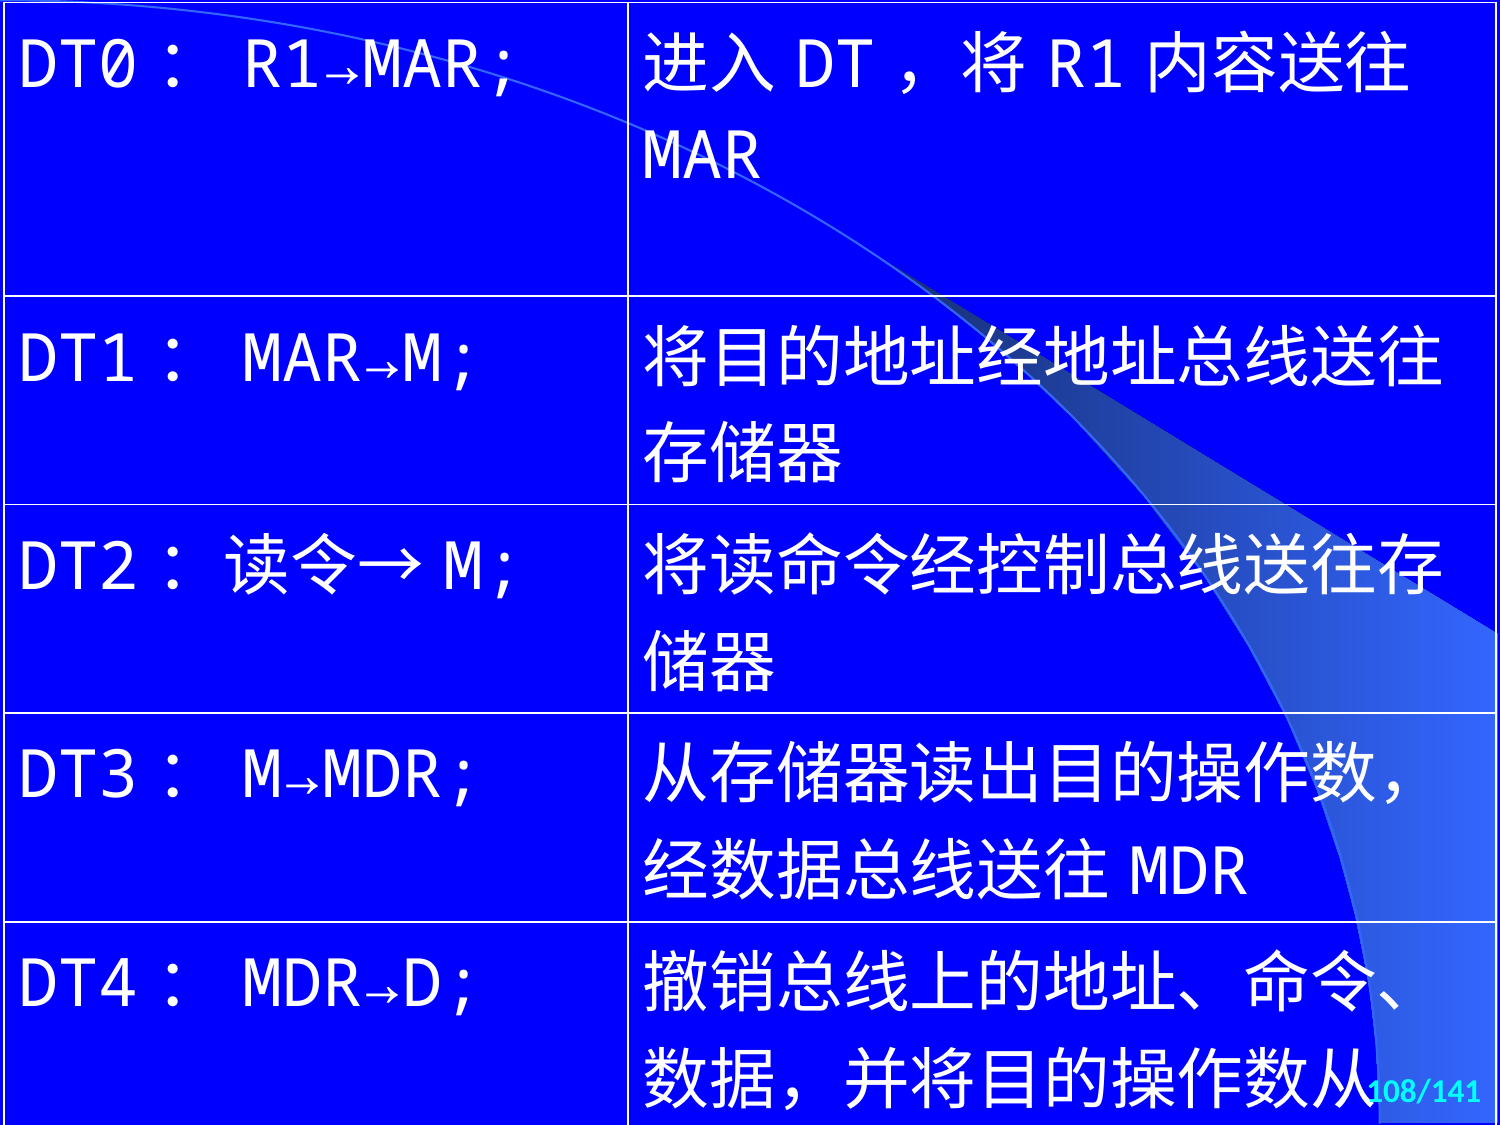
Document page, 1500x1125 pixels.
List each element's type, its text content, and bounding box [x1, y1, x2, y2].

table_cell DT1：MAR→M; [5, 297, 627, 504]
table_cell 从存储器读出目的操作数，经数据总线送往MDR [629, 714, 1495, 921]
table_cell 撤销总线上的地址、命令、数据，并将目的操作数从MDR 送往暂存器D，结束DT [629, 923, 1495, 1125]
table_cell 将目的地址经地址总线送往存储器 [629, 297, 1495, 504]
table_cell DT2：读令→M; [5, 505, 627, 712]
table_header DT0：R1→MAR; [5, 3, 627, 295]
table_cell DT3：M→MDR; [5, 714, 627, 921]
slide_number 108/141 [1318, 1061, 1497, 1121]
table_header 进入DT，将R1内容送往MAR [629, 3, 1495, 295]
table_cell DT4：MDR→D; [5, 923, 627, 1125]
table_cell 将读命令经控制总线送往存储器 [629, 505, 1495, 712]
